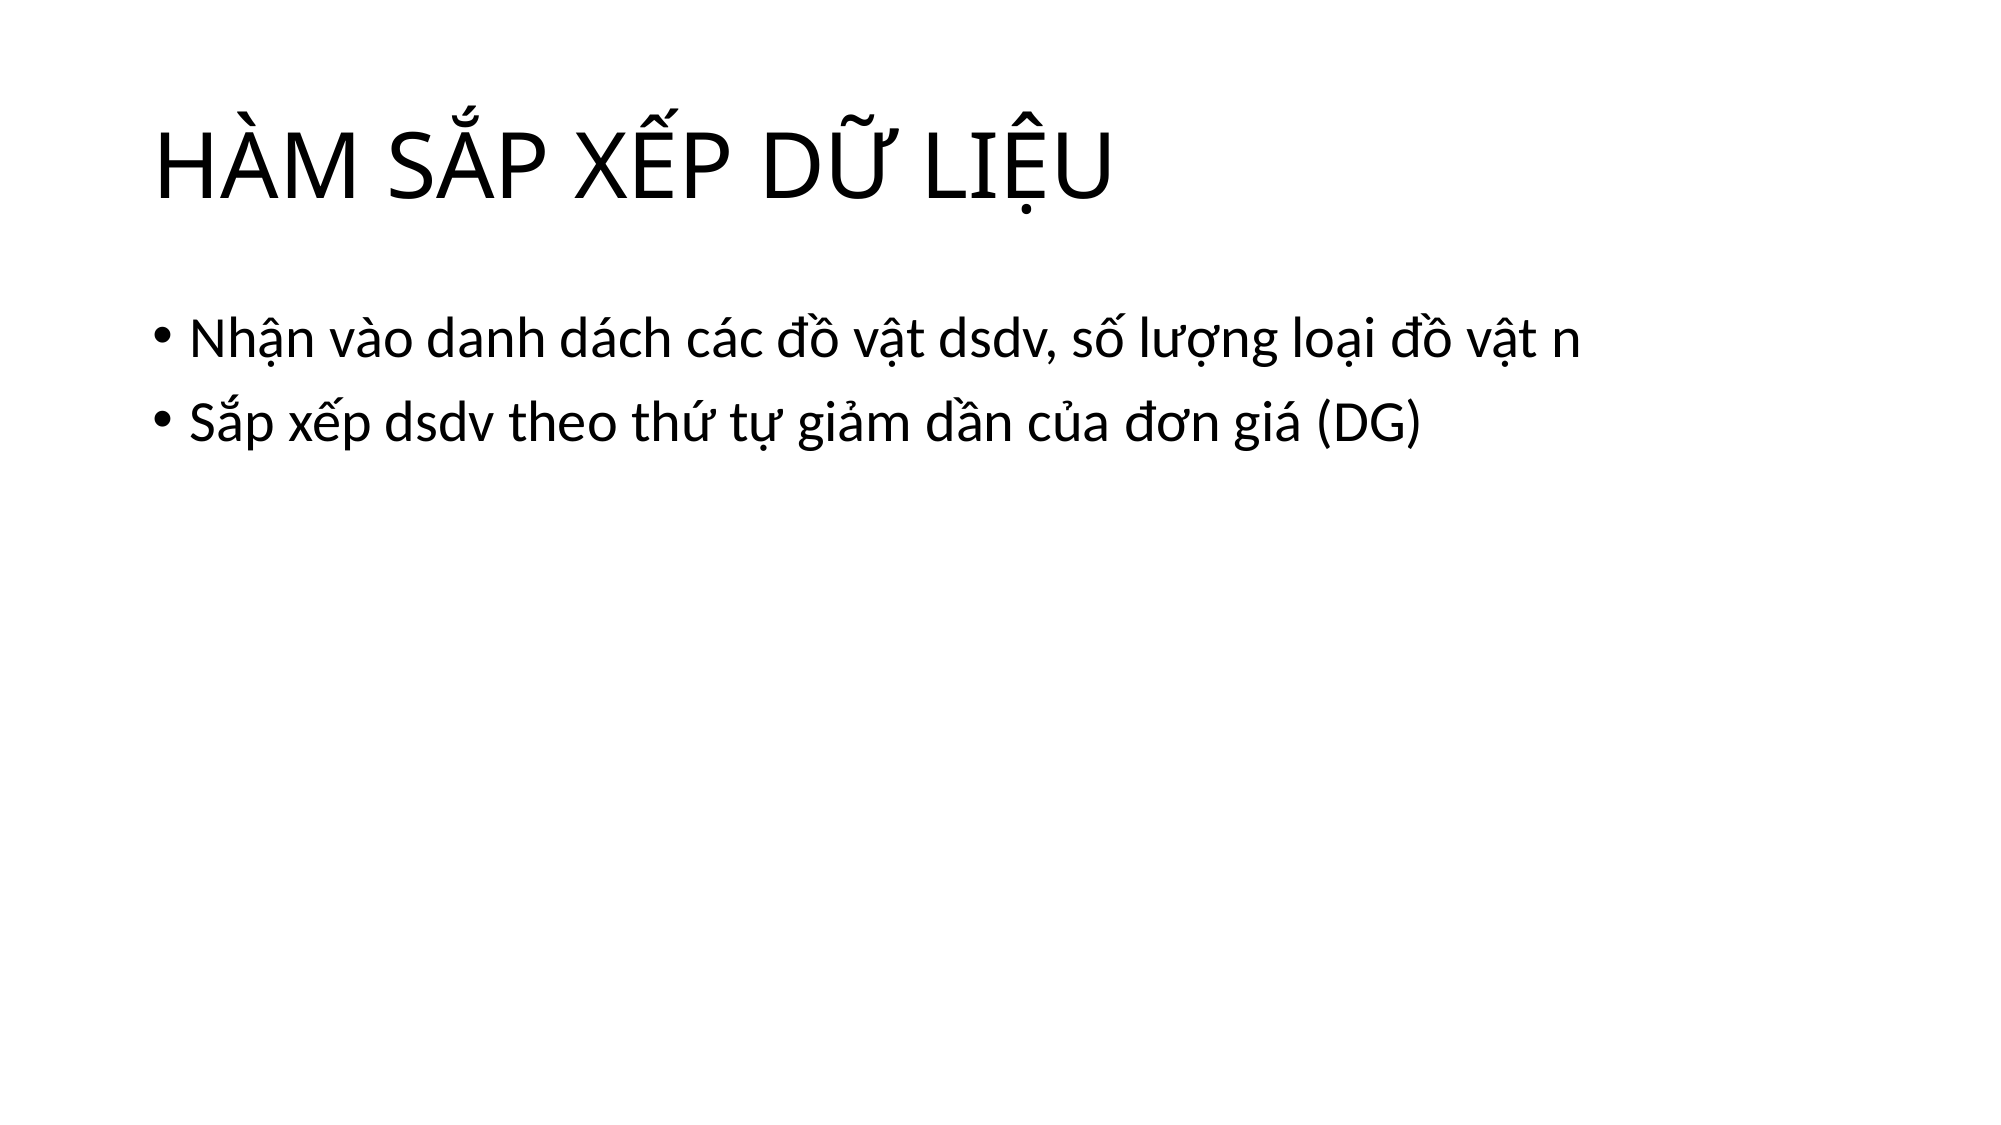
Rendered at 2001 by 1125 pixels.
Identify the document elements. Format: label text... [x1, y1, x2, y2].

title HÀM SẮP XẾP DỮ LIỆU [137, 59, 1863, 278]
list Nhận vào danh dách các đồ vật dsdv, số lượng loại đồ vật n Sắp xếp dsdv theo thứ tự giảm dần của đơn giá (DG) [137, 299, 1863, 1014]
